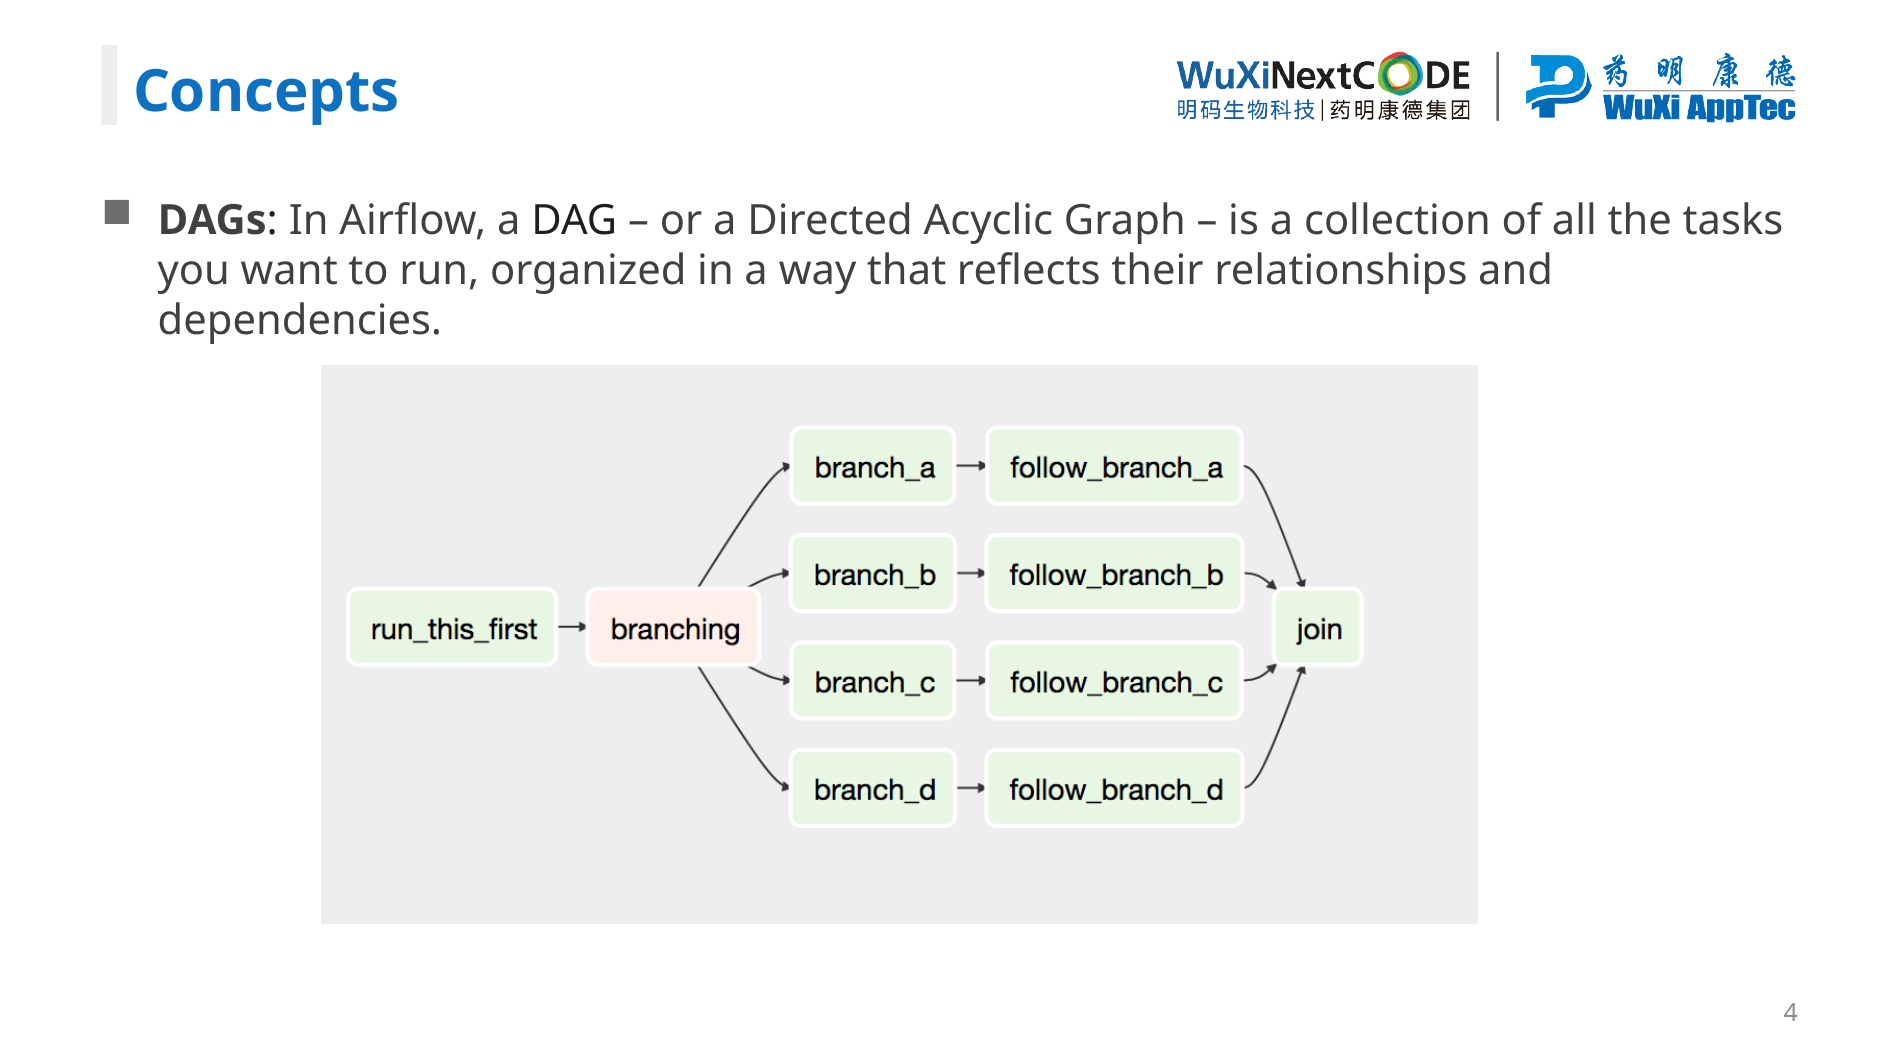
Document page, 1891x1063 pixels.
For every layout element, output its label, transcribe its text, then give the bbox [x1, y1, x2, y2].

picture [320, 365, 1478, 925]
picture [1161, 40, 1813, 131]
slide_number 4 [1371, 985, 1813, 1042]
list DAGs: In Airflow, a DAG – or a Directed Acyclic Graph – is a collection of all the tasks you want to run, organized in a way that reflects their relationships and dependencies. [101, 185, 1796, 924]
list Concepts [118, 46, 1598, 120]
